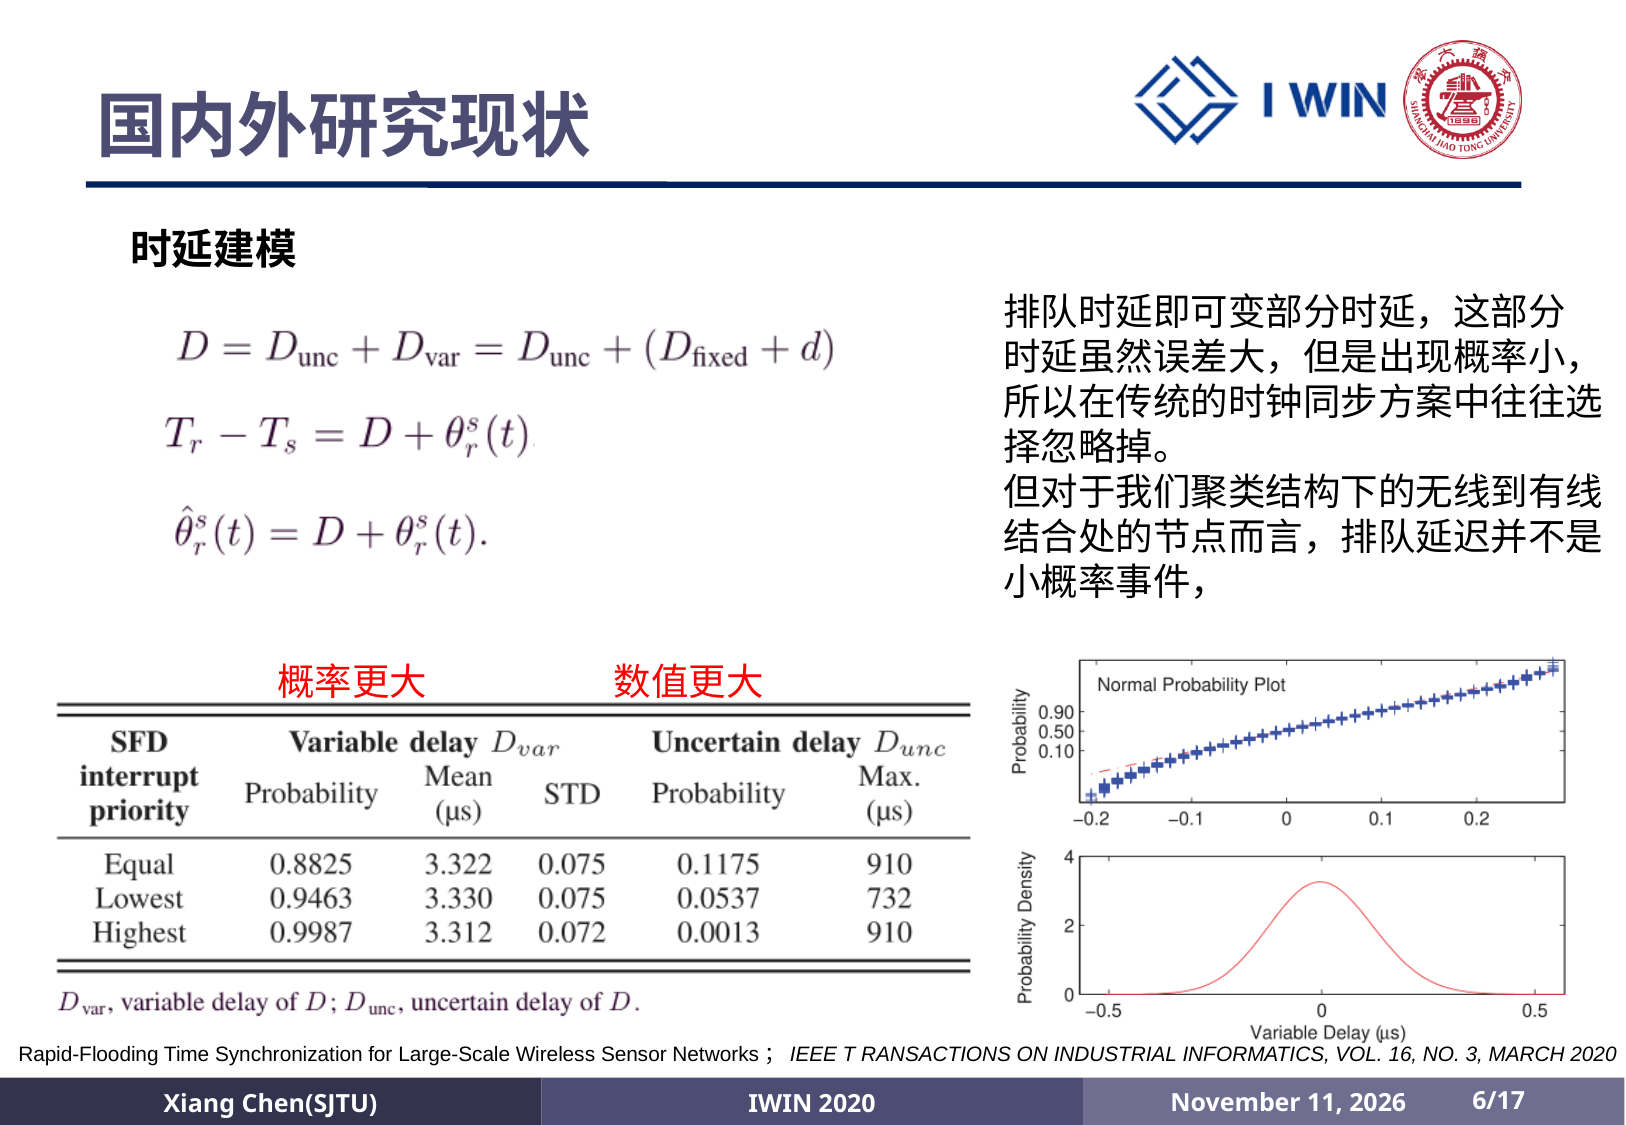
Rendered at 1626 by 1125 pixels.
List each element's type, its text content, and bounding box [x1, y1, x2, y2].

picture [152, 482, 516, 575]
text_box 时延建模 [115, 215, 515, 280]
text_box 概率更大 数值更大 [262, 650, 906, 672]
slide_number [1155, 1078, 1315, 1125]
slide_number /17 [1315, 1074, 1625, 1125]
picture [163, 405, 535, 461]
title 国内外研究现状 [81, 7, 1544, 173]
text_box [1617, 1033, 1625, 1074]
text_box 排队时延即可变部分时延，这部分 时延虽然误差大，但是出现概率小， 所以在传统的时钟同步方案中往往选 择忽略掉。 但对于我们聚类结构下的无线到有线 结合处的节点而言，排队延迟并不是 小概率事件， [988, 280, 1619, 611]
text_box Rapid-Flooding Time Synchronization for Large-Scale Wireless Sensor Networks；IEEE T RANSACTIONS ON INDUSTRIAL INFORMATICS, VOL. 16, NO. 3, MARCH 2020 [3, 1033, 972, 1074]
picture [23, 631, 1618, 1064]
picture [163, 305, 861, 384]
